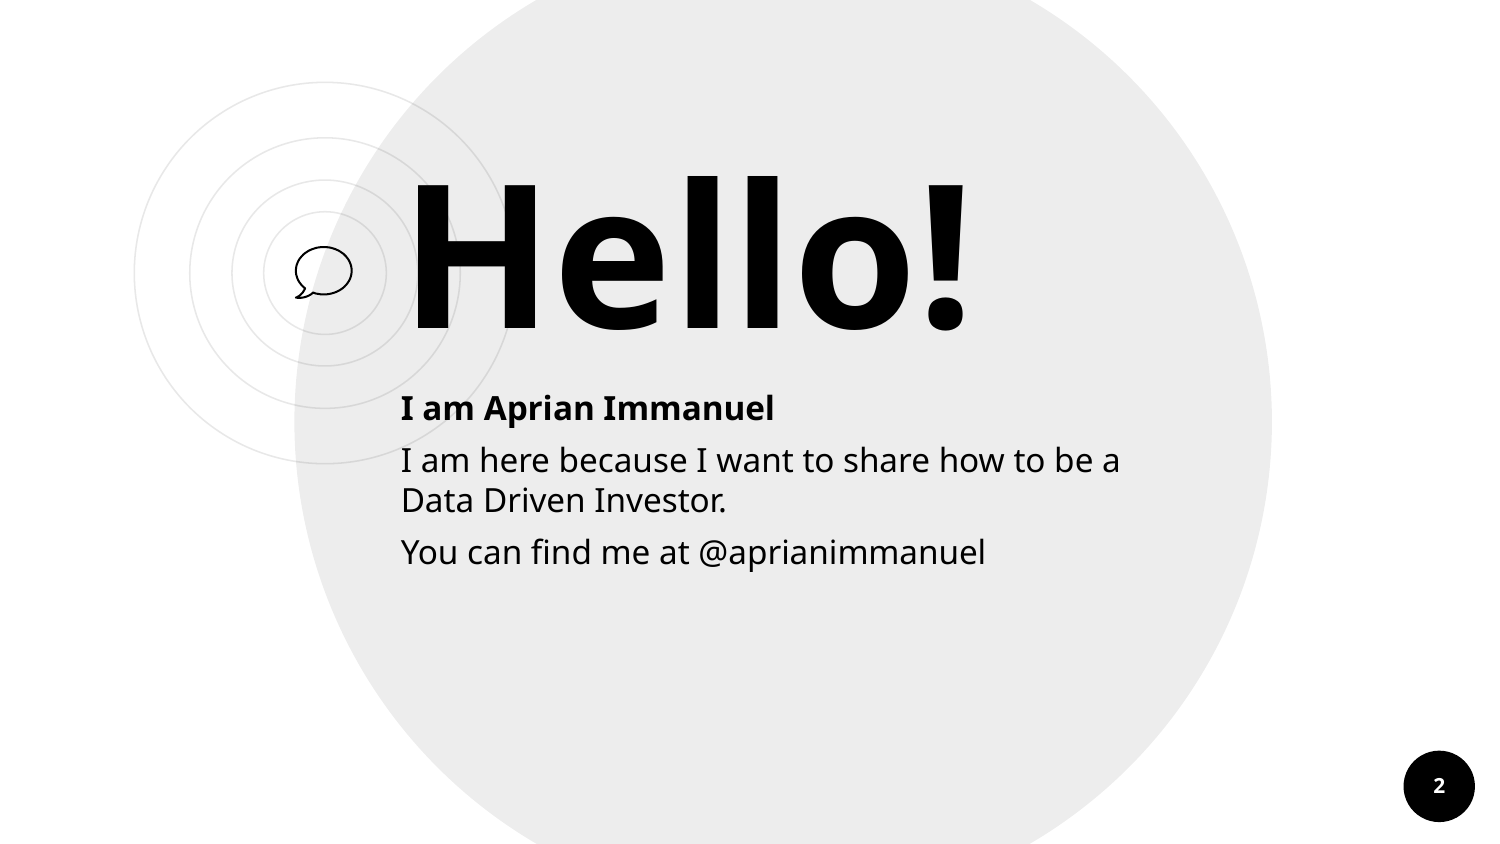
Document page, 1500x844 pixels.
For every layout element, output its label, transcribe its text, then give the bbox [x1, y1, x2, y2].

title Hello! [385, 193, 1142, 371]
subtitle I am Aprian Immanuel I am here because I want to share how to be a Data Driven Investor. You can find me at @aprianimmanuel [385, 371, 1142, 664]
slide_number 2 [1403, 750, 1475, 823]
